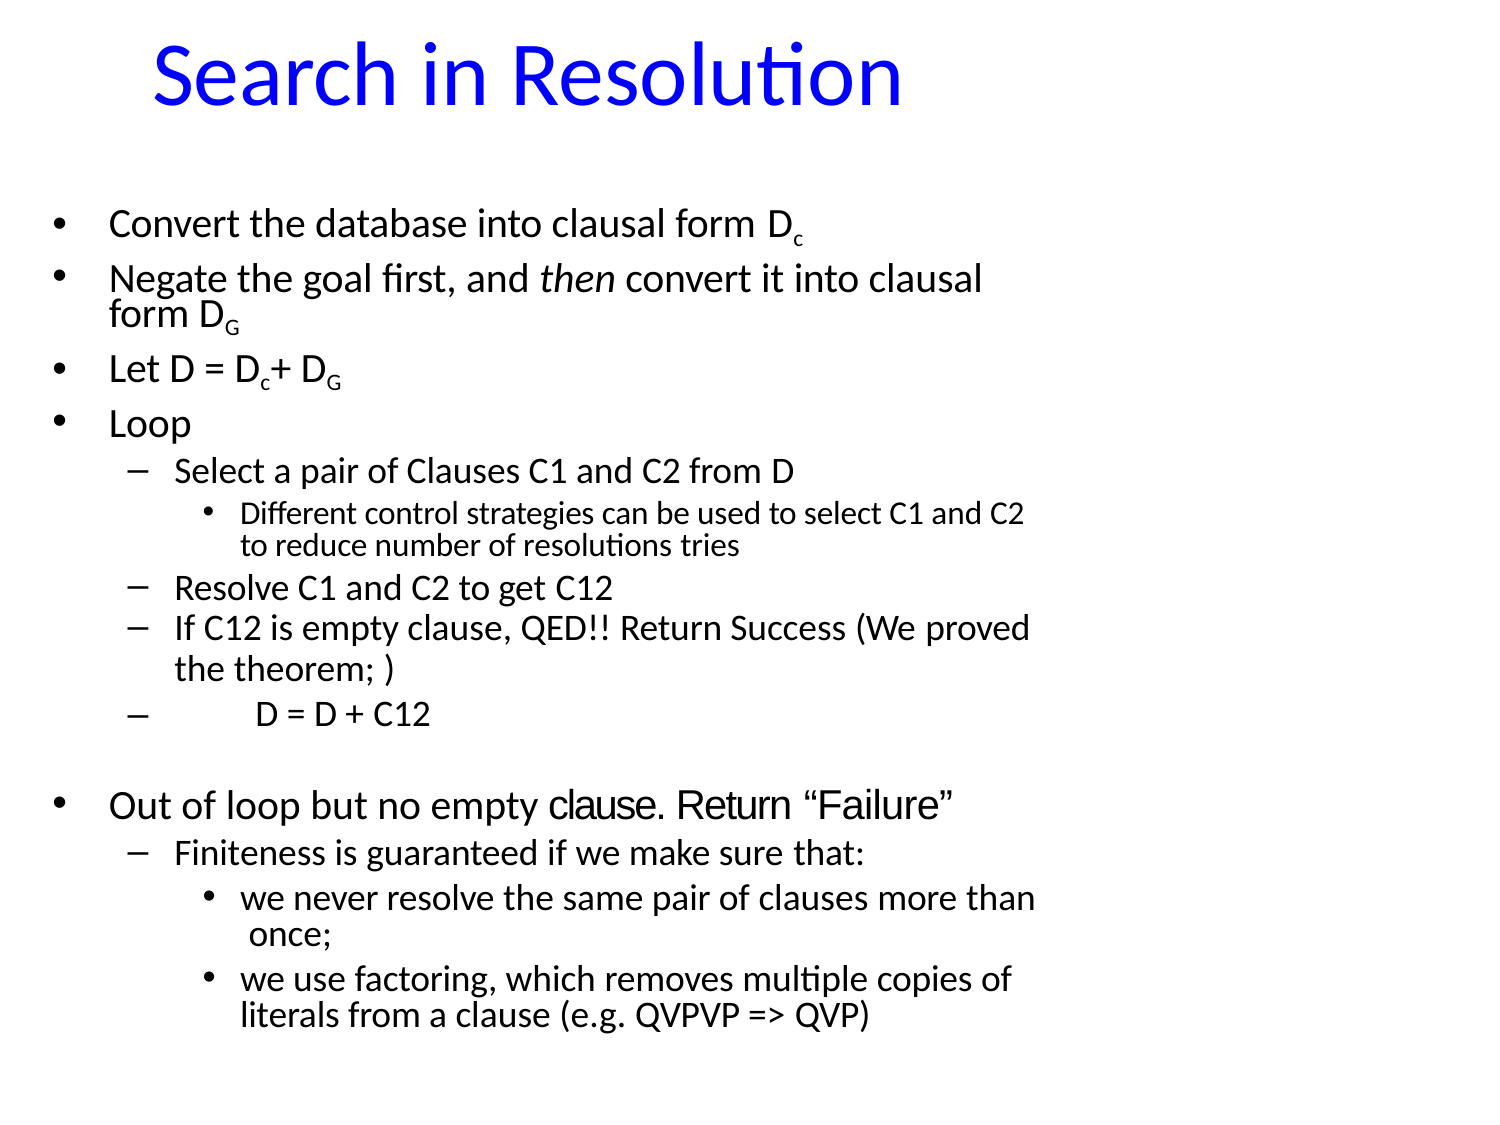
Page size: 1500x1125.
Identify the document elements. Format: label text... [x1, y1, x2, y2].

text_box Convert the database into clausal form Dc Negate the goal first, and then convert it into clausal form DG Let D = Dc+ DG Loop Select a pair of Clauses C1 and C2 from D Different control strategies can be used to select C1 and C2 to reduce number of resolutions tries Resolve C1 and C2 to get C12 If C12 is empty clause, QED!! Return Success (We proved the theorem; ) – D = D + C12 Out of loop but no empty clause. Return “Failure” Finiteness is guaranteed if we make sure that: we never resolve the same pair of clauses more than once; we use factoring, which removes multiple copies of literals from a clause (e.g. QVPVP => QVP) [46, 193, 1047, 1035]
title Search in Resolution [150, 11, 1275, 202]
